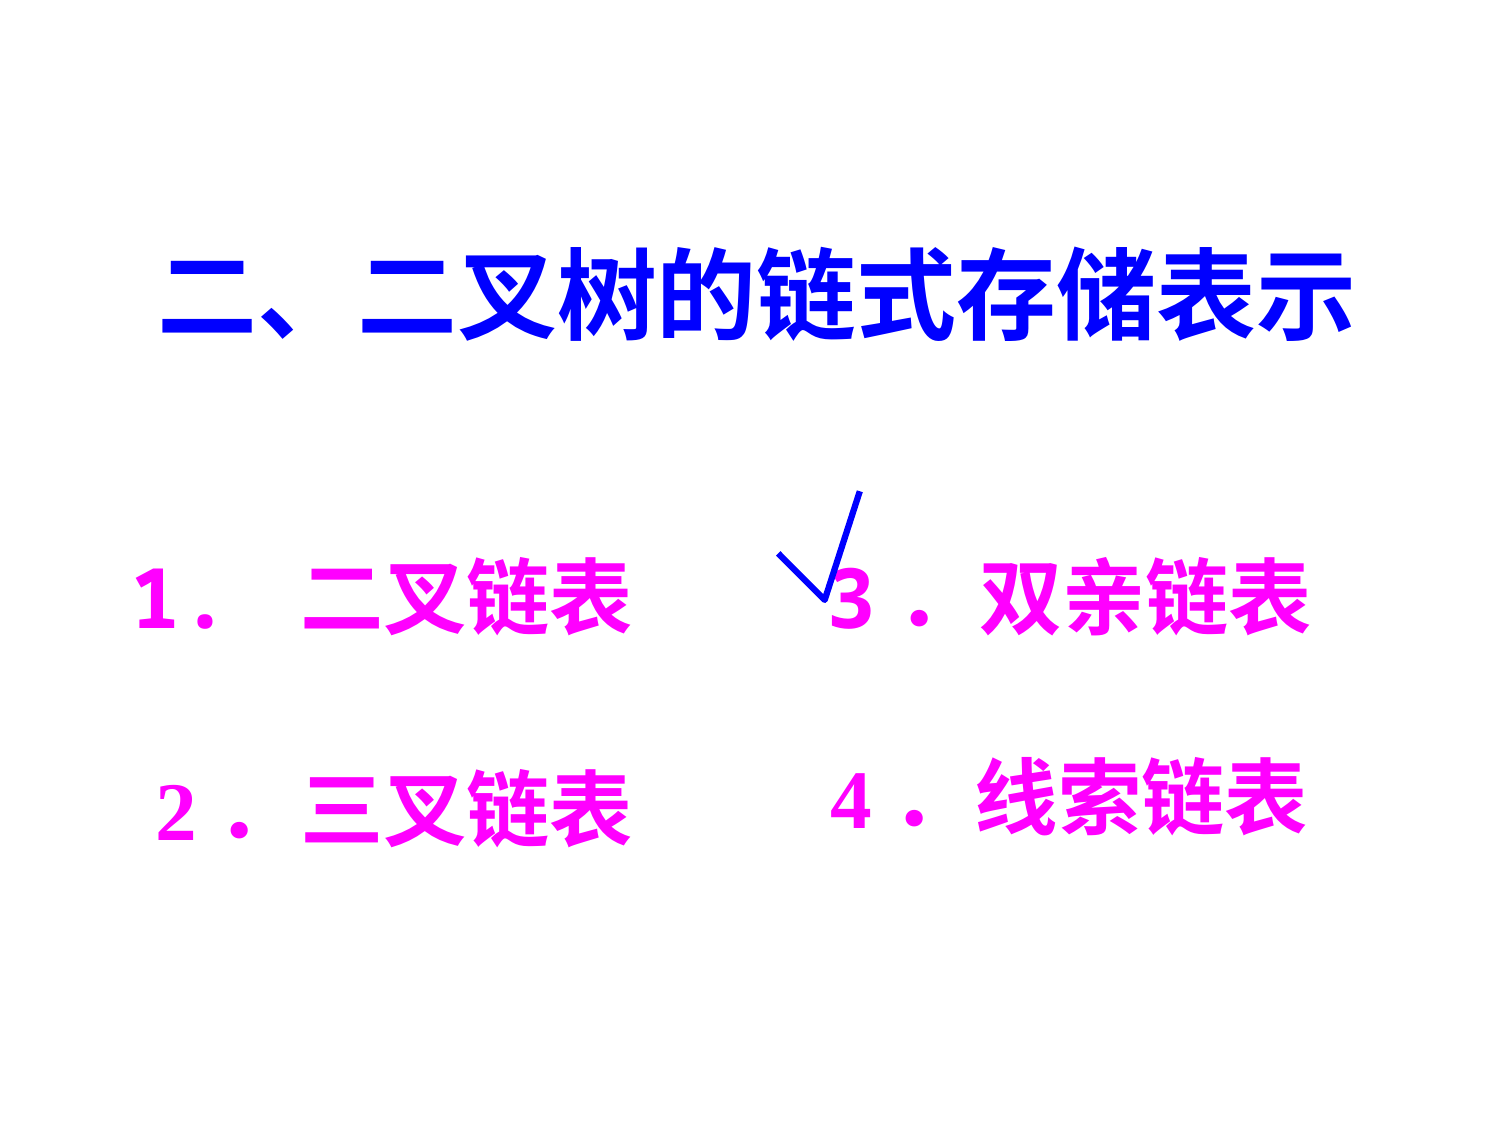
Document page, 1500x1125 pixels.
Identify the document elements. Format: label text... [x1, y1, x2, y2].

text_box [780, 494, 859, 600]
text_box 1. 二叉链表 [115, 537, 648, 653]
text_box 4．线索链表 [815, 737, 1323, 853]
text_box 3．双亲链表 [811, 537, 1328, 653]
text_box 二、二叉树的链式存储表示 [142, 224, 1373, 360]
text_box 2．三叉链表 [140, 750, 648, 865]
